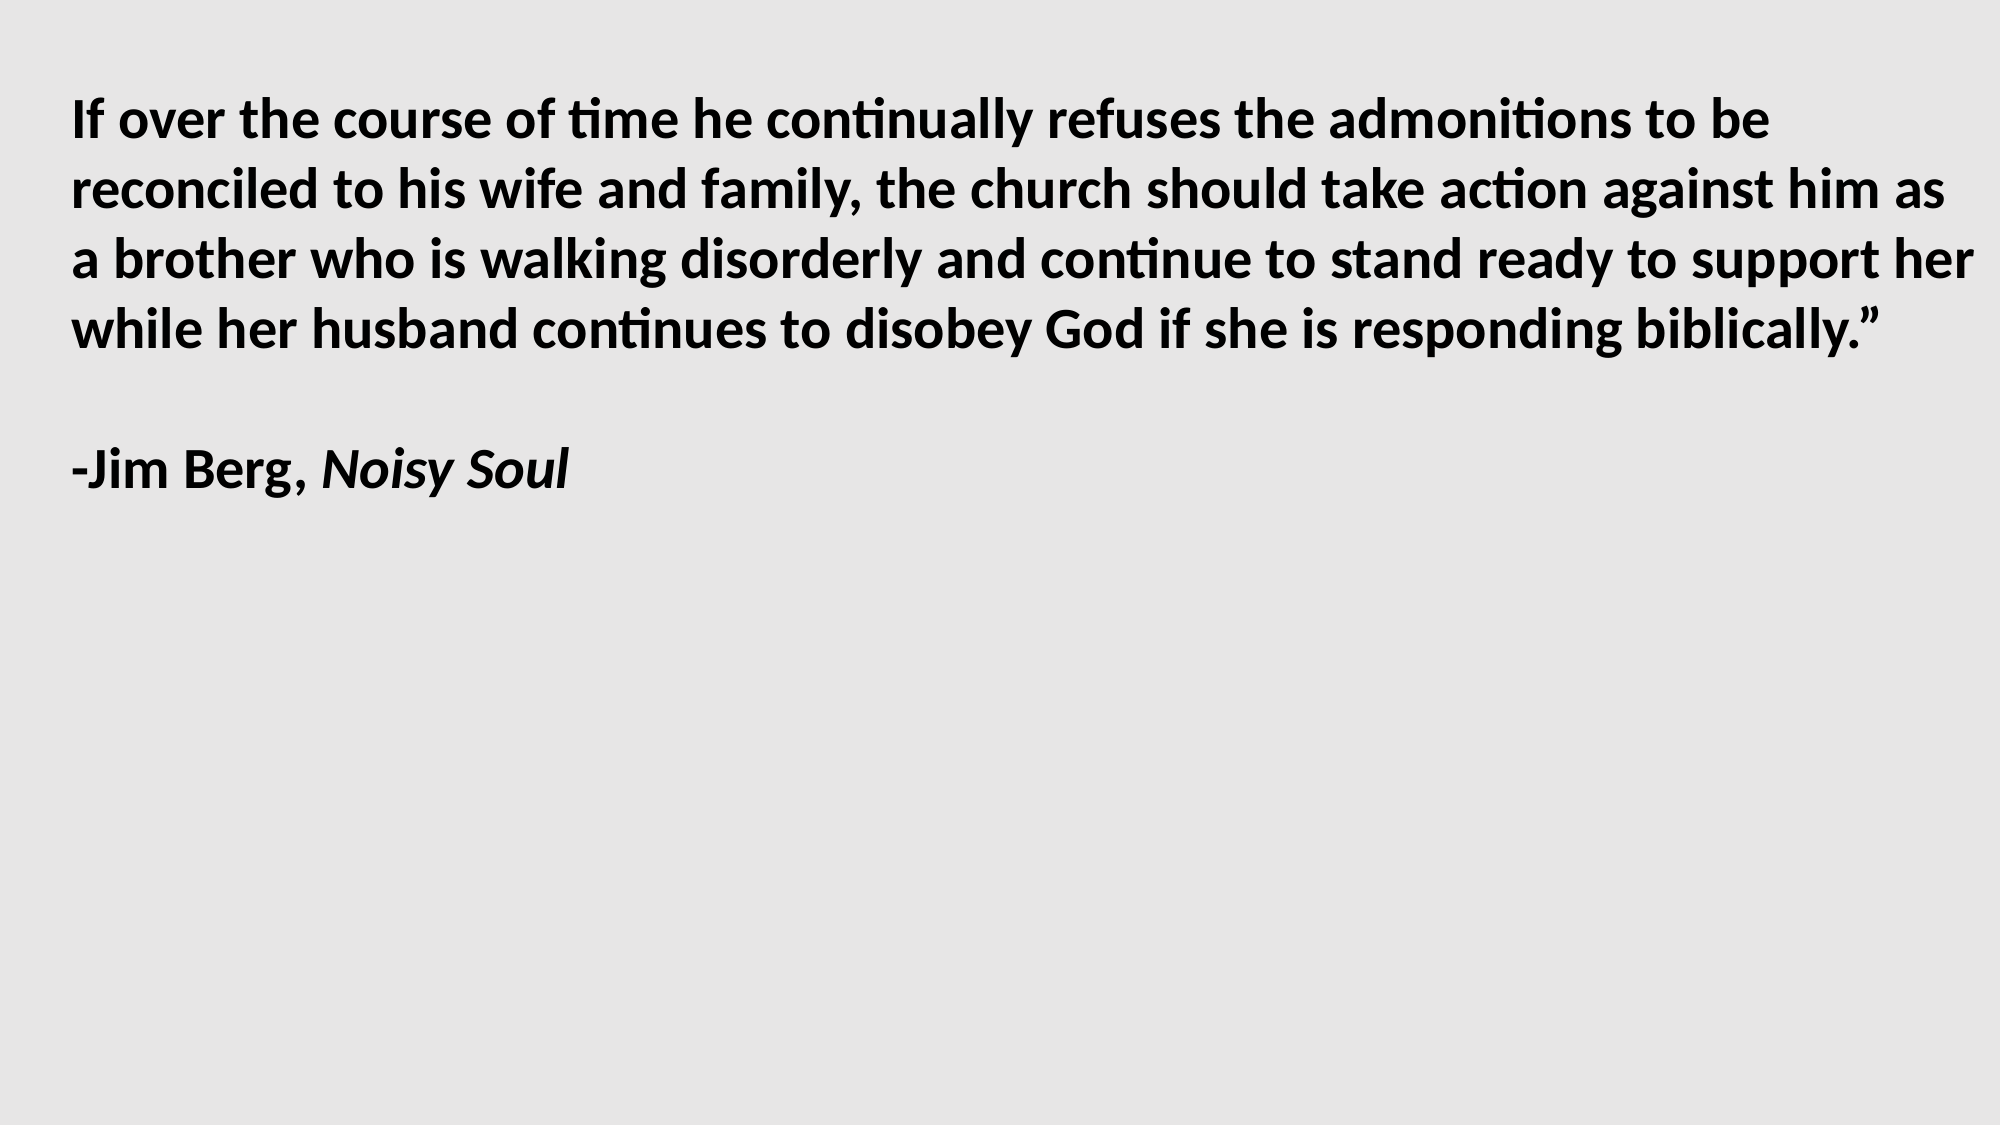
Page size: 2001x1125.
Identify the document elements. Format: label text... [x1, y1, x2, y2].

text_box If over the course of time he continually refuses the admonitions to be reconciled to his wife and family, the church should take action against him as a brother who is walking disorderly and continue to stand ready to support her while her husband continues to disobey God if she is responding biblically.” -Jim Berg, Noisy Soul [56, 72, 2000, 508]
